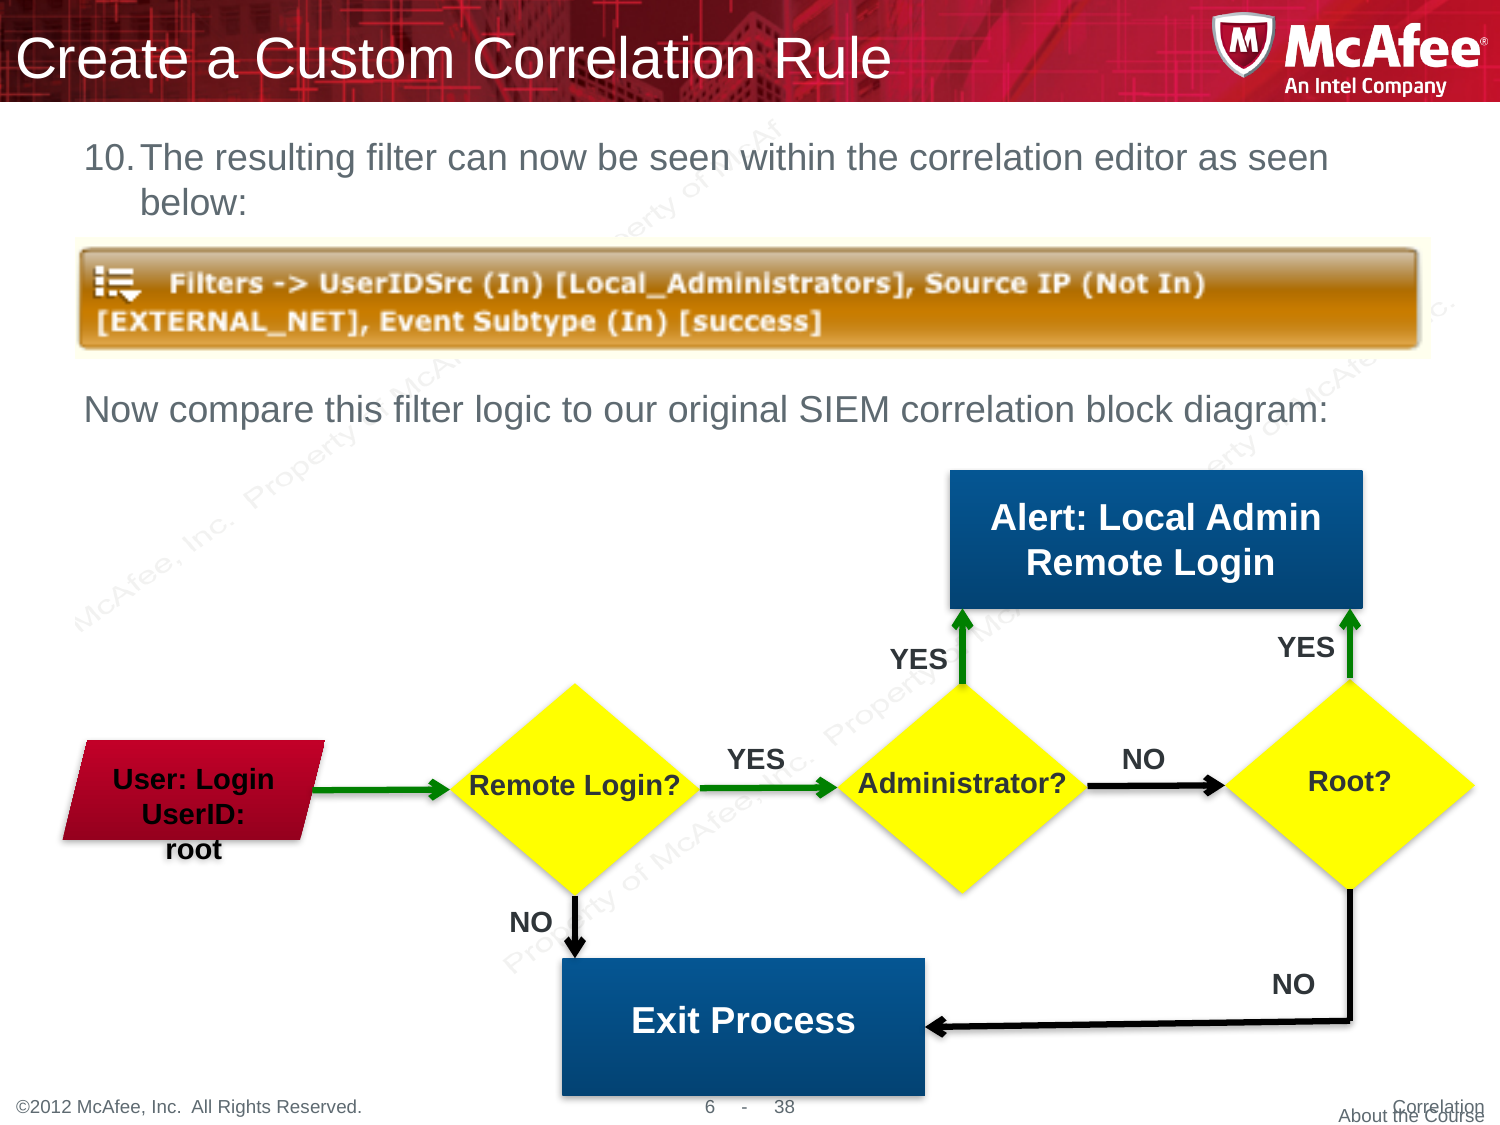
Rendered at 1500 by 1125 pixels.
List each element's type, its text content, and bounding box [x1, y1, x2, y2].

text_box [62, 470, 1500, 1125]
picture [0, 0, 1500, 470]
title Create a Custom Correlation Rule [0, 0, 1172, 98]
text_box The resulting filter can now be seen within the correlation editor as seen below: Now compare this filter logic to our original SIEM correlation block diagram: [68, 125, 1432, 438]
